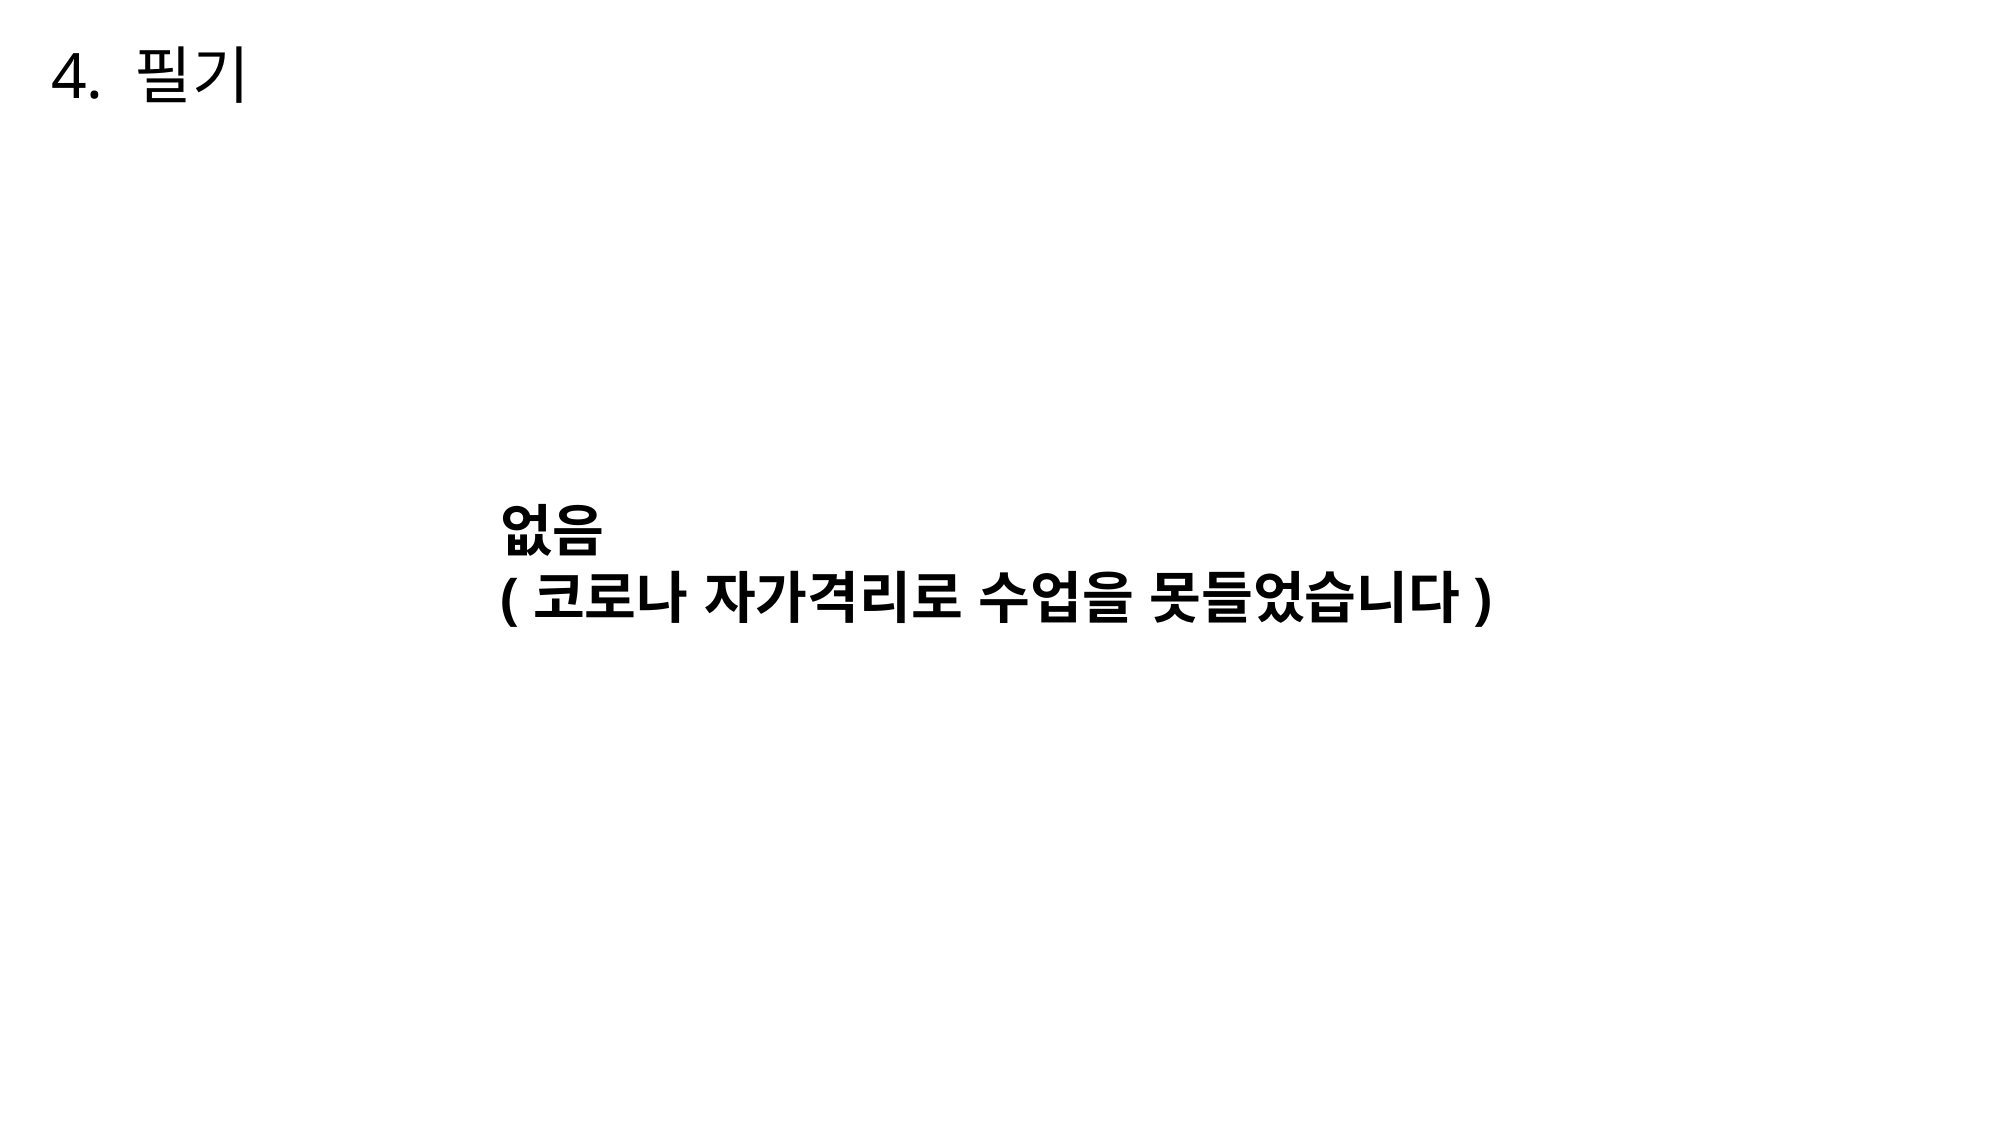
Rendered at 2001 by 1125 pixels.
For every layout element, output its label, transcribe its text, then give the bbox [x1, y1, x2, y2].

text_box 없음 (코로나 자가격리로 수업을 못들었습니다) [485, 487, 1638, 638]
text_box 4. 필기 [36, 37, 408, 142]
